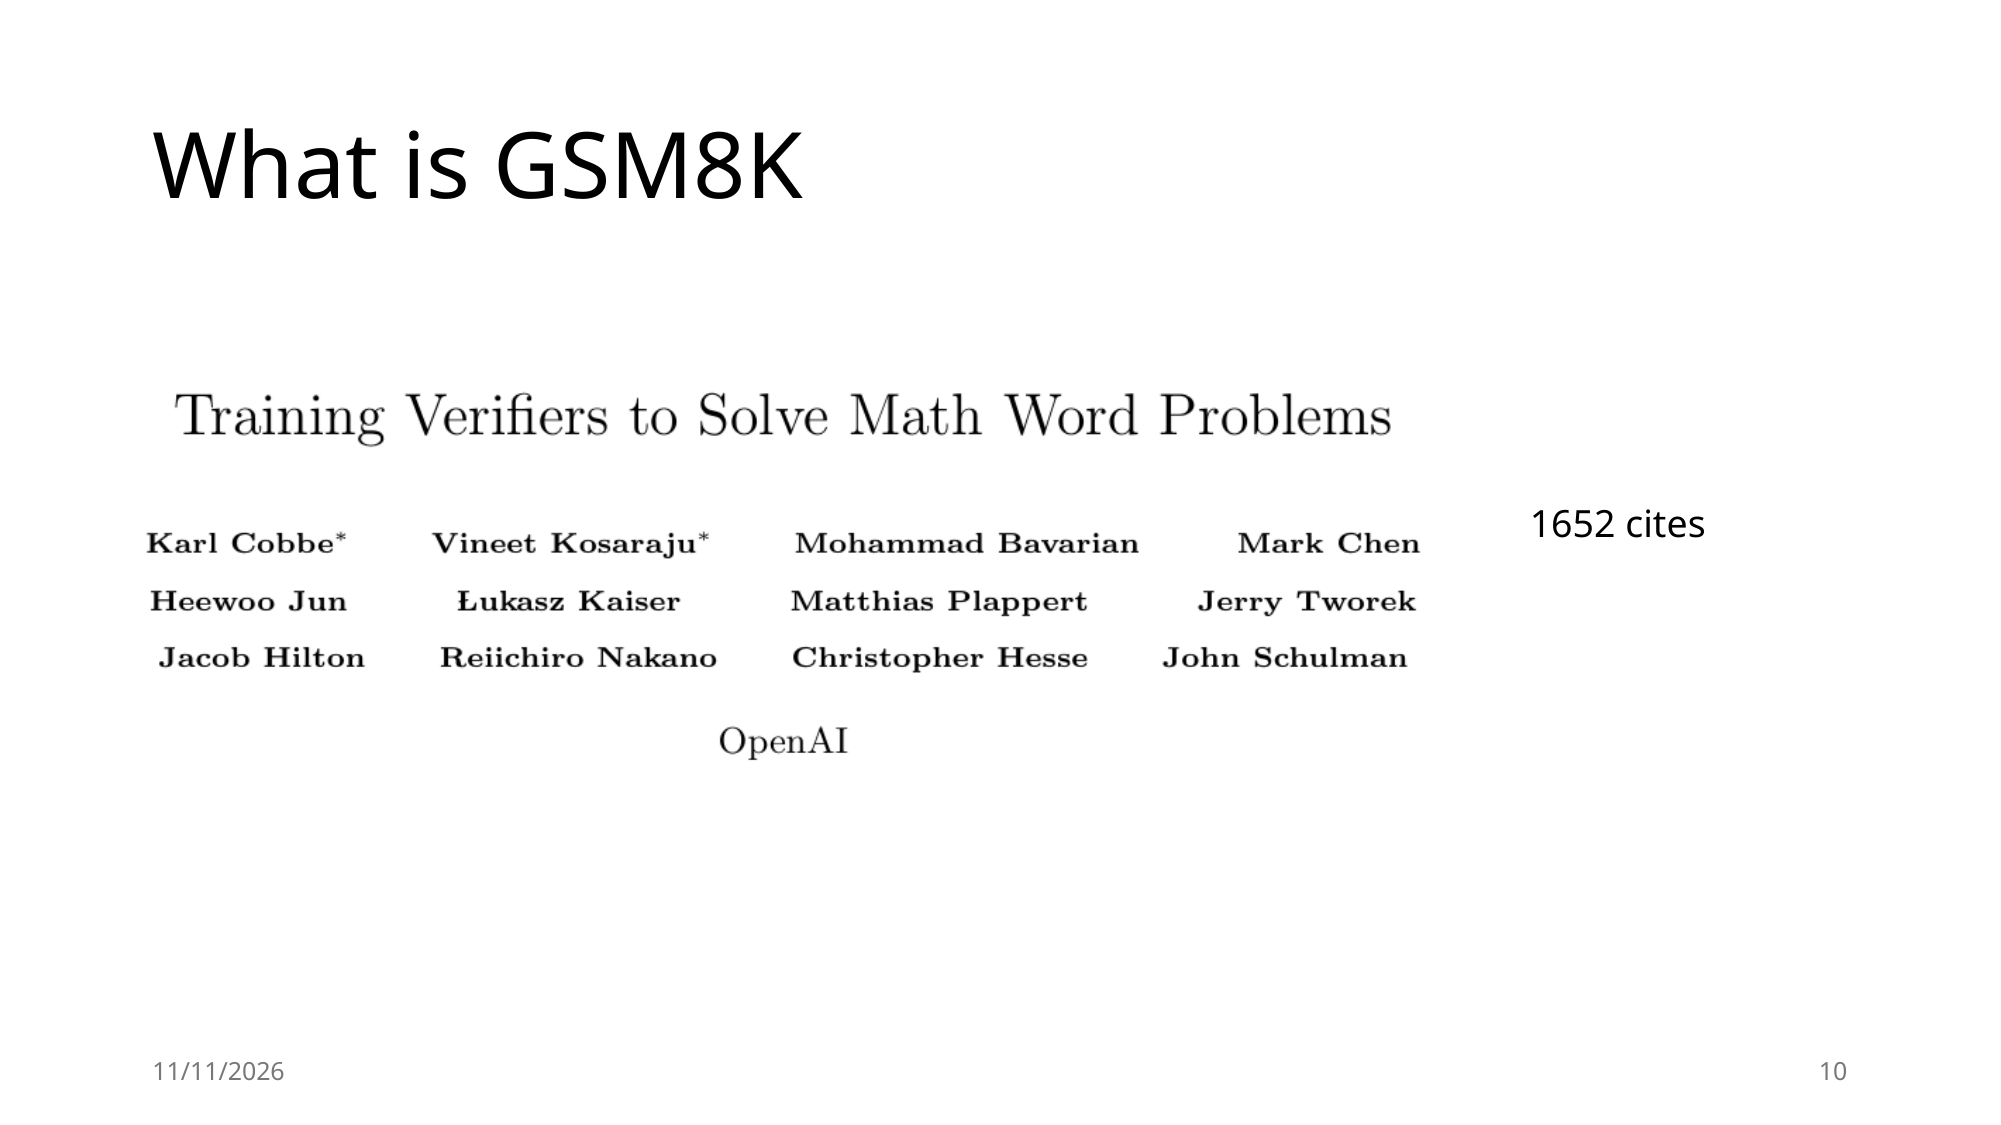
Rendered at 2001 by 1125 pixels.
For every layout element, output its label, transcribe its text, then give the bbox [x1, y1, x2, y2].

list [136, 371, 1436, 778]
text_box 1652 cites [1515, 492, 1853, 553]
slide_number 10 [1412, 1042, 1863, 1103]
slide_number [137, 1042, 588, 1103]
title What is GSM8K [137, 59, 1863, 278]
